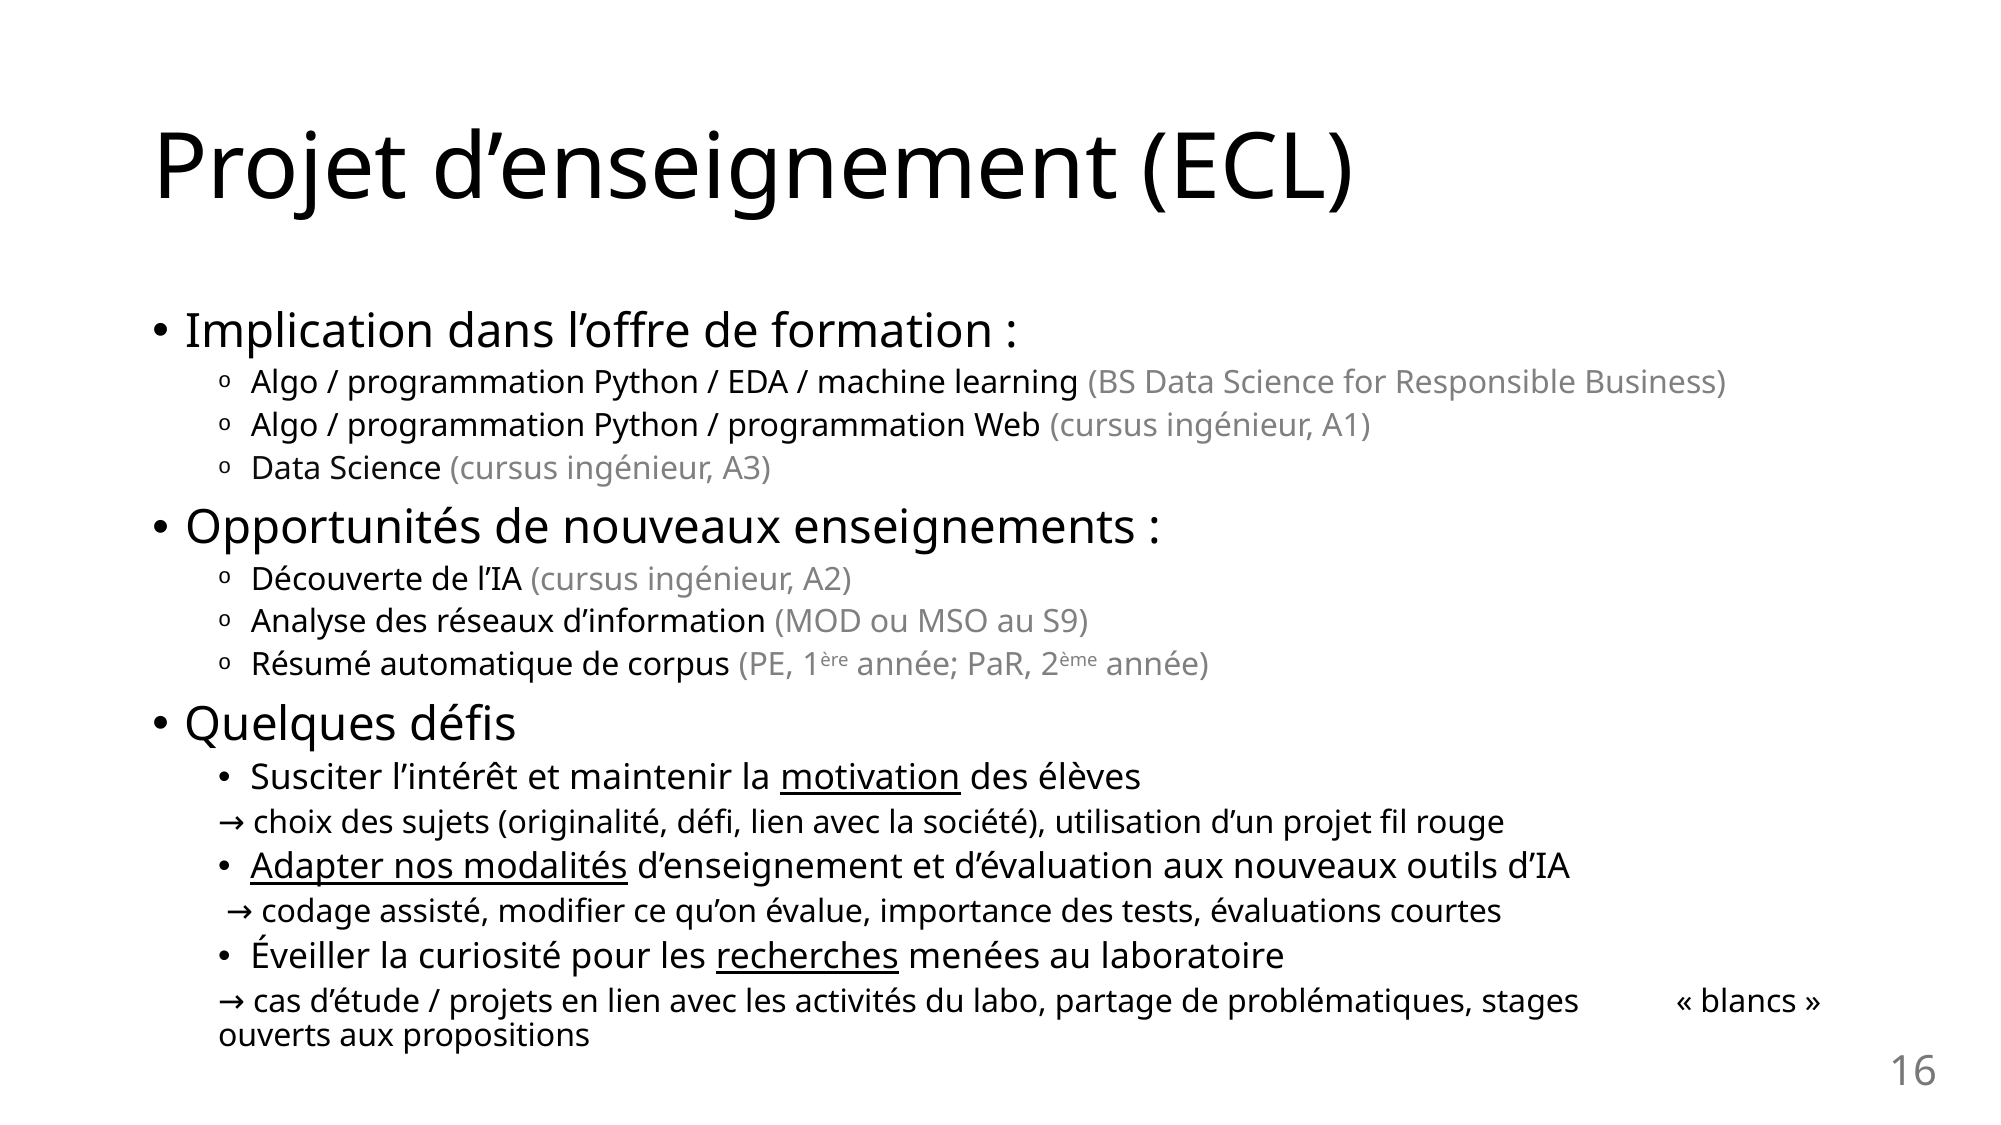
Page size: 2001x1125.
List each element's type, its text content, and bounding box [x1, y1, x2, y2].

title Projet d’enseignement (ECL) [137, 59, 1863, 278]
slide_number 16 [1502, 1042, 1953, 1103]
list Implication dans l’offre de formation : Algo / programmation Python / EDA / machine learning (BS Data Science for Responsible Business) Algo / programmation Python / programmation Web (cursus ingénieur, A1) Data Science (cursus ingénieur, A3) Opportunités de nouveaux enseignements : Découverte de l’IA (cursus ingénieur, A2) Analyse des réseaux d’information (MOD ou MSO au S9) Résumé automatique de corpus (PE, 1ère année; PaR, 2ème année) Quelques défis Susciter l’intérêt et maintenir la motivation des élèves → choix des sujets (originalité, défi, lien avec la société), utilisation d’un projet fil rouge Adapter nos modalités d’enseignement et d’évaluation aux nouveaux outils d’IA → codage assisté, modifier ce qu’on évalue, importance des tests, évaluations courtes Éveiller la curiosité pour les recherches menées au laboratoire → cas d’étude / projets en lien avec les activités du labo, partage de problématiques, stages « blancs » ouverts aux propositions [137, 299, 1889, 1066]
